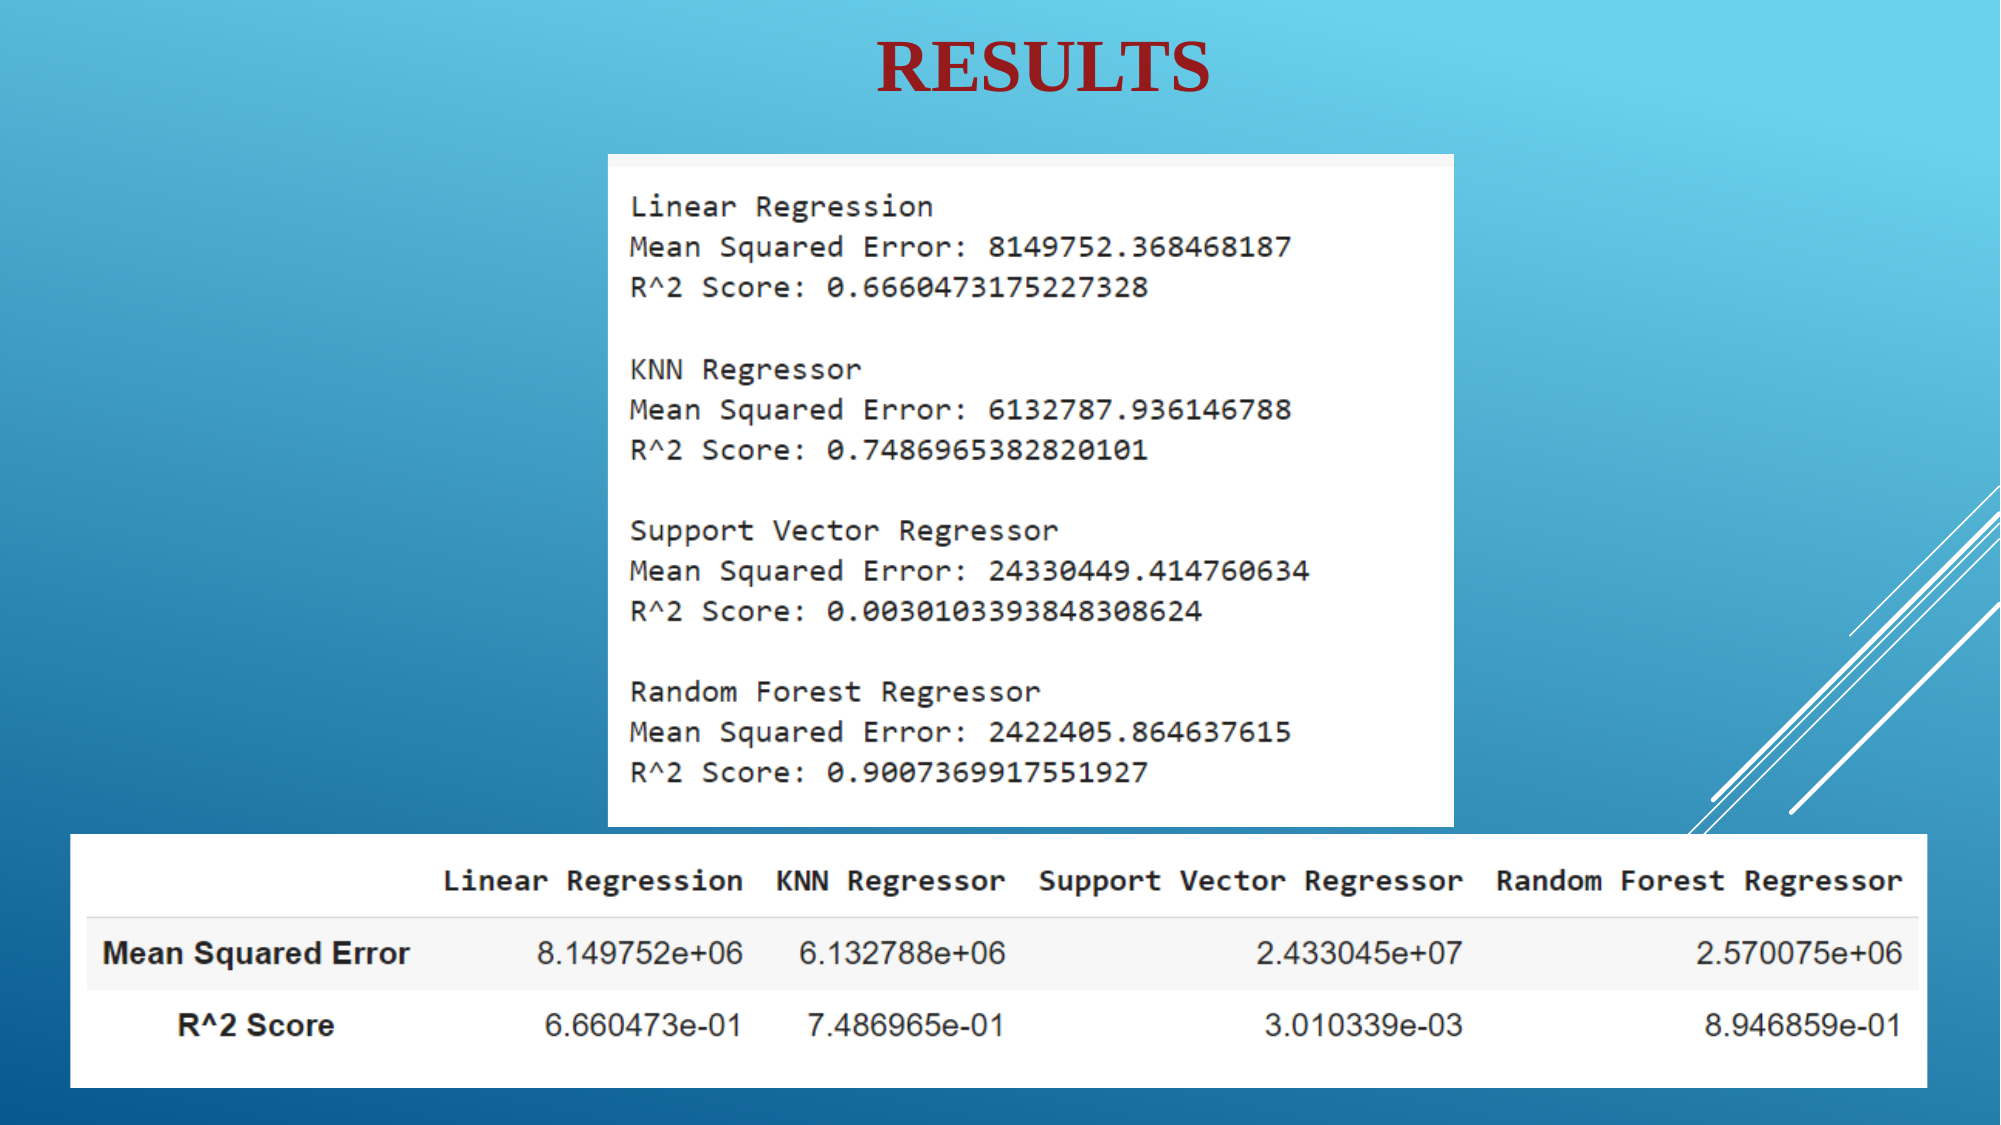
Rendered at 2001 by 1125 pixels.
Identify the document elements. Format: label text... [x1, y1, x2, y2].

text_box RESULTS [95, 9, 1844, 115]
picture [607, 154, 1455, 827]
picture [70, 834, 1928, 1088]
